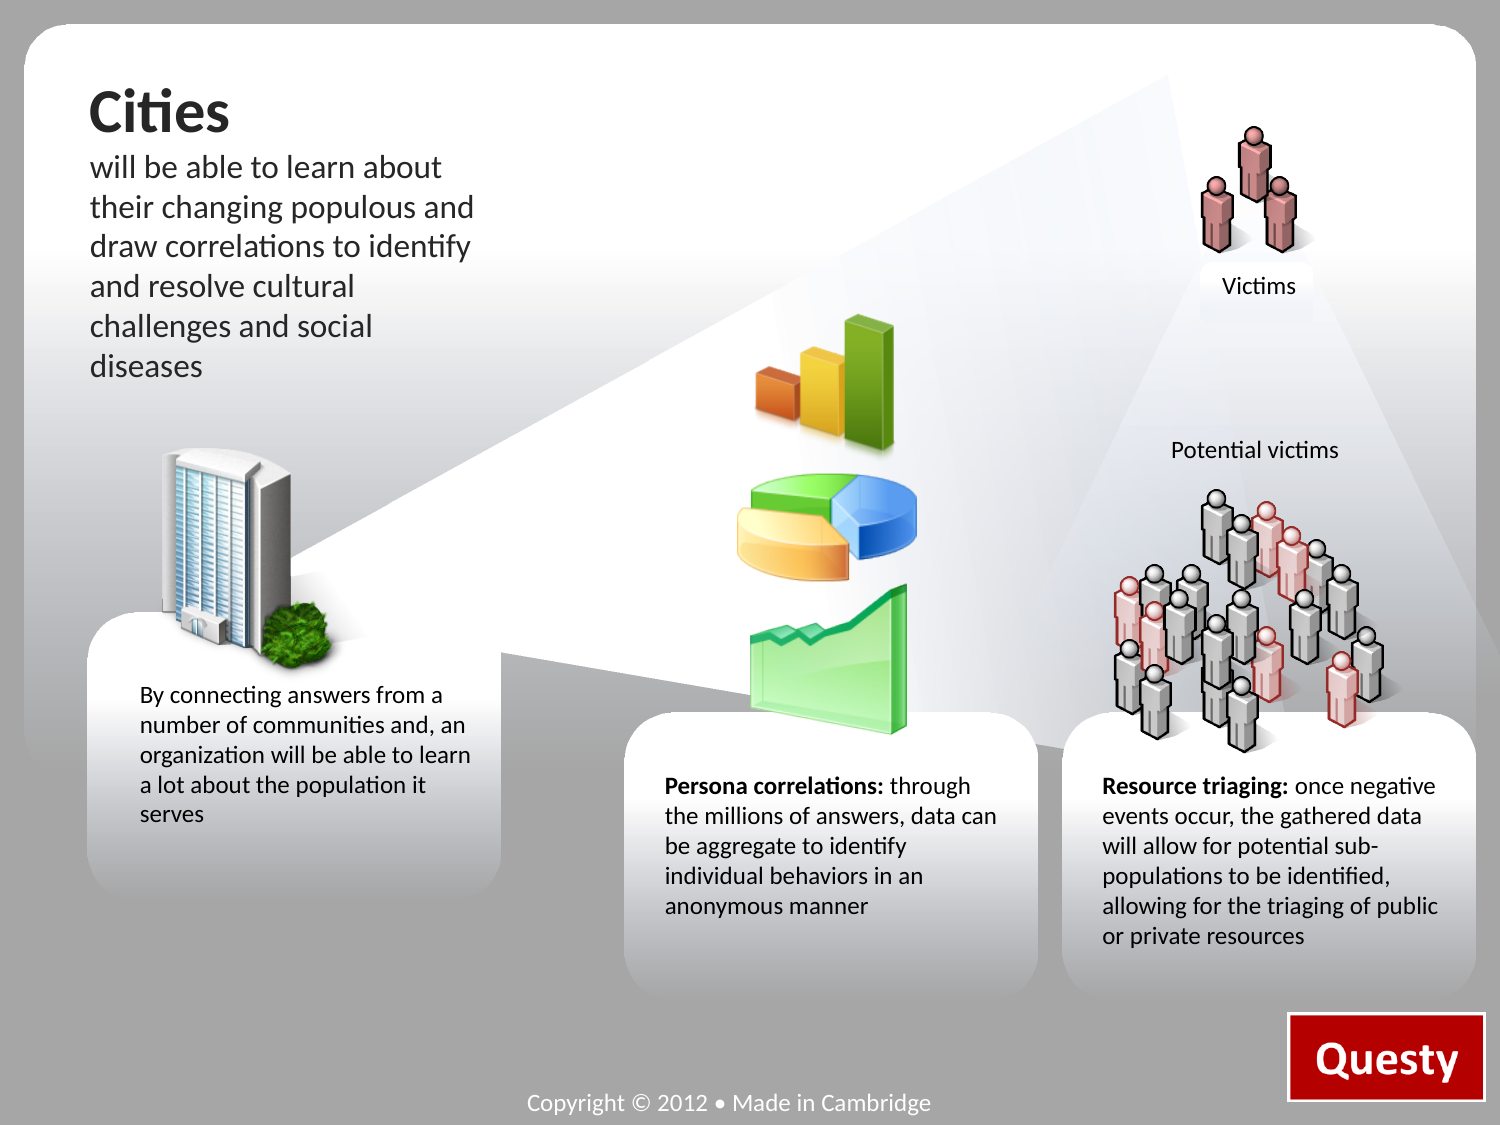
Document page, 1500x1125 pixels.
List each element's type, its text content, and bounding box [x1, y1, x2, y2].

picture [737, 312, 918, 738]
text_box Copyright © 2012 • Made in Cambridge [512, 1079, 975, 1125]
text_box [622, 710, 1040, 1003]
text_box Potential victims [1156, 426, 1357, 471]
text_box Victims [1207, 263, 1320, 308]
text_box [985, 263, 1500, 703]
text_box Resource triaging: once negative events occur, the gathered data will allow for potential sub-populations to be identified, allowing for the triaging of public or private resources [1087, 762, 1463, 957]
text_box [1060, 710, 1478, 1003]
text_box Cities will be able to learn about their changing populous and draw correlations to identify and resolve cultural challenges and social diseases [75, 62, 500, 392]
text_box [22, 22, 1478, 778]
text_box Persona correlations: through the millions of answers, data can be aggregate to identify individual behaviors in an anonymous manner [649, 762, 1025, 927]
picture [1099, 487, 1417, 755]
picture [1187, 124, 1330, 255]
text_box [396, 73, 1196, 750]
text_box By connecting answers from a number of communities and, an organization will be able to learn a lot about the population it serves [124, 670, 500, 836]
text_box [1197, 263, 1315, 328]
picture [124, 424, 392, 692]
picture [1287, 1012, 1486, 1103]
text_box [85, 610, 503, 903]
